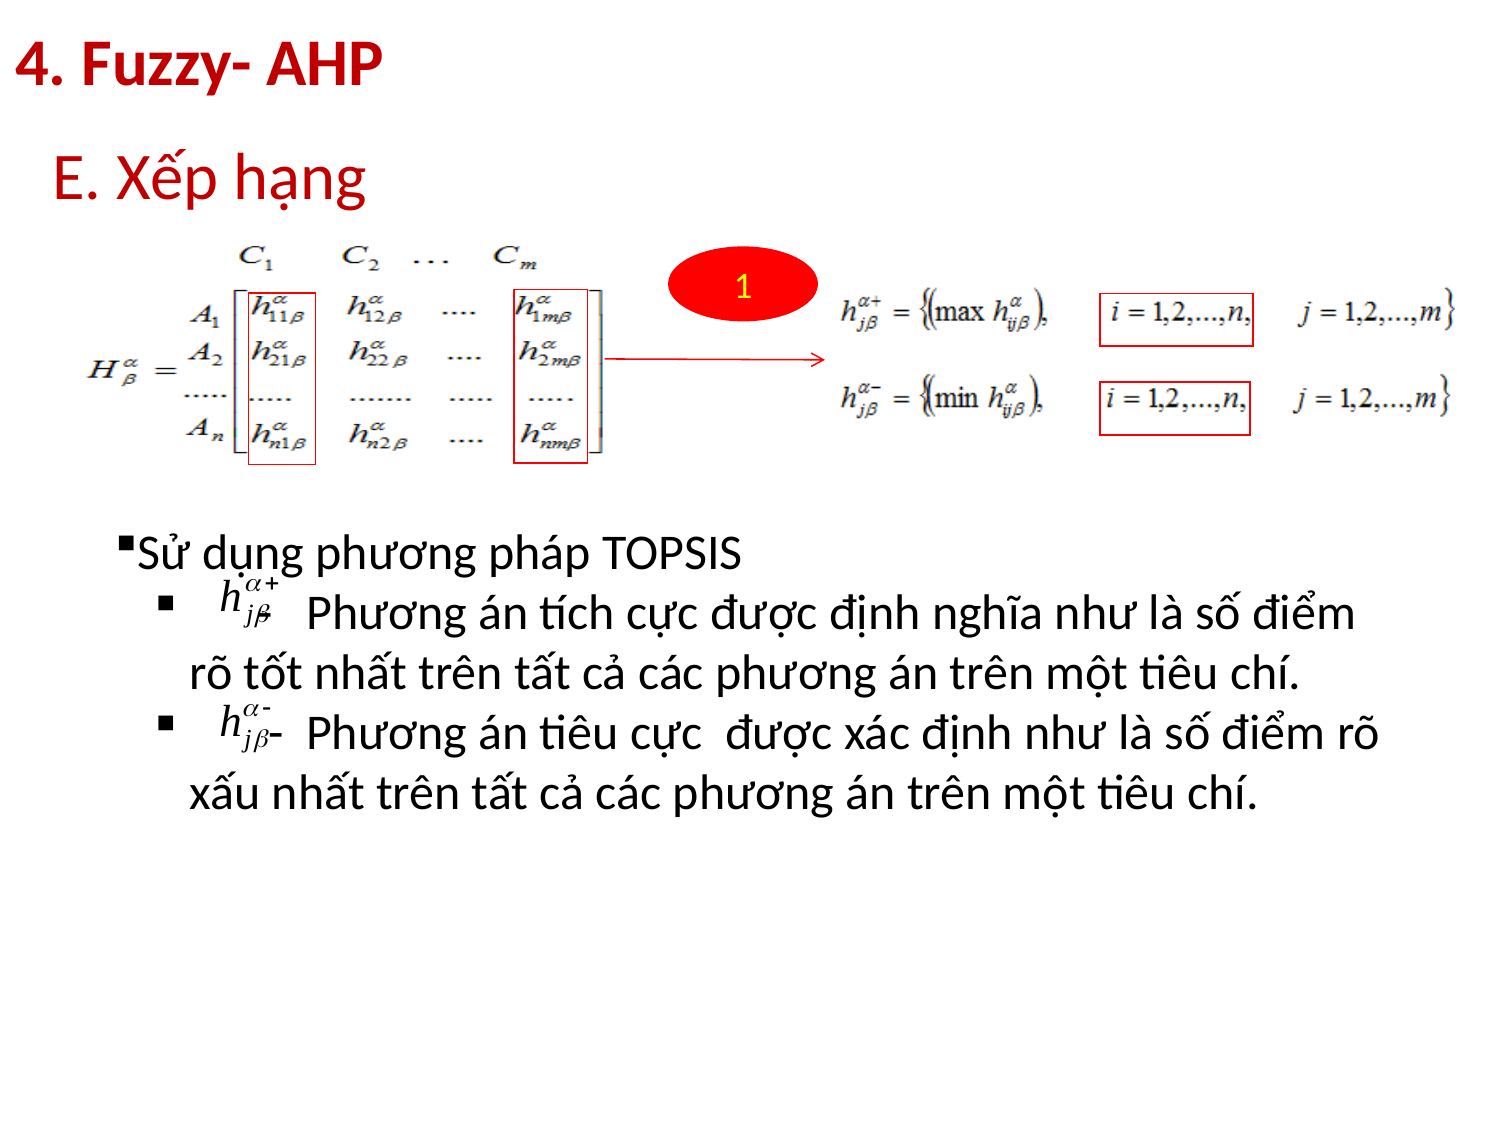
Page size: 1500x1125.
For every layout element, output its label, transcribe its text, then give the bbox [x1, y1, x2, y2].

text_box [212, 687, 284, 763]
list E. Xếp hạng [37, 125, 1388, 1088]
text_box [212, 562, 288, 638]
picture [824, 277, 1463, 443]
picture [49, 234, 638, 486]
title 4. Fuzzy- AHP [0, 4, 1350, 113]
text_box Sử dụng phương pháp TOPSIS - Phương án tích cực được định nghĩa như là số điểm rõ tốt nhất trên tất cả các phương án trên một tiêu chí. - Phương án tiêu cực được xác định như là số điểm rõ xấu nhất trên tất cả các phương án trên một tiêu chí. [99, 512, 1413, 828]
text_box 1 [665, 244, 820, 324]
